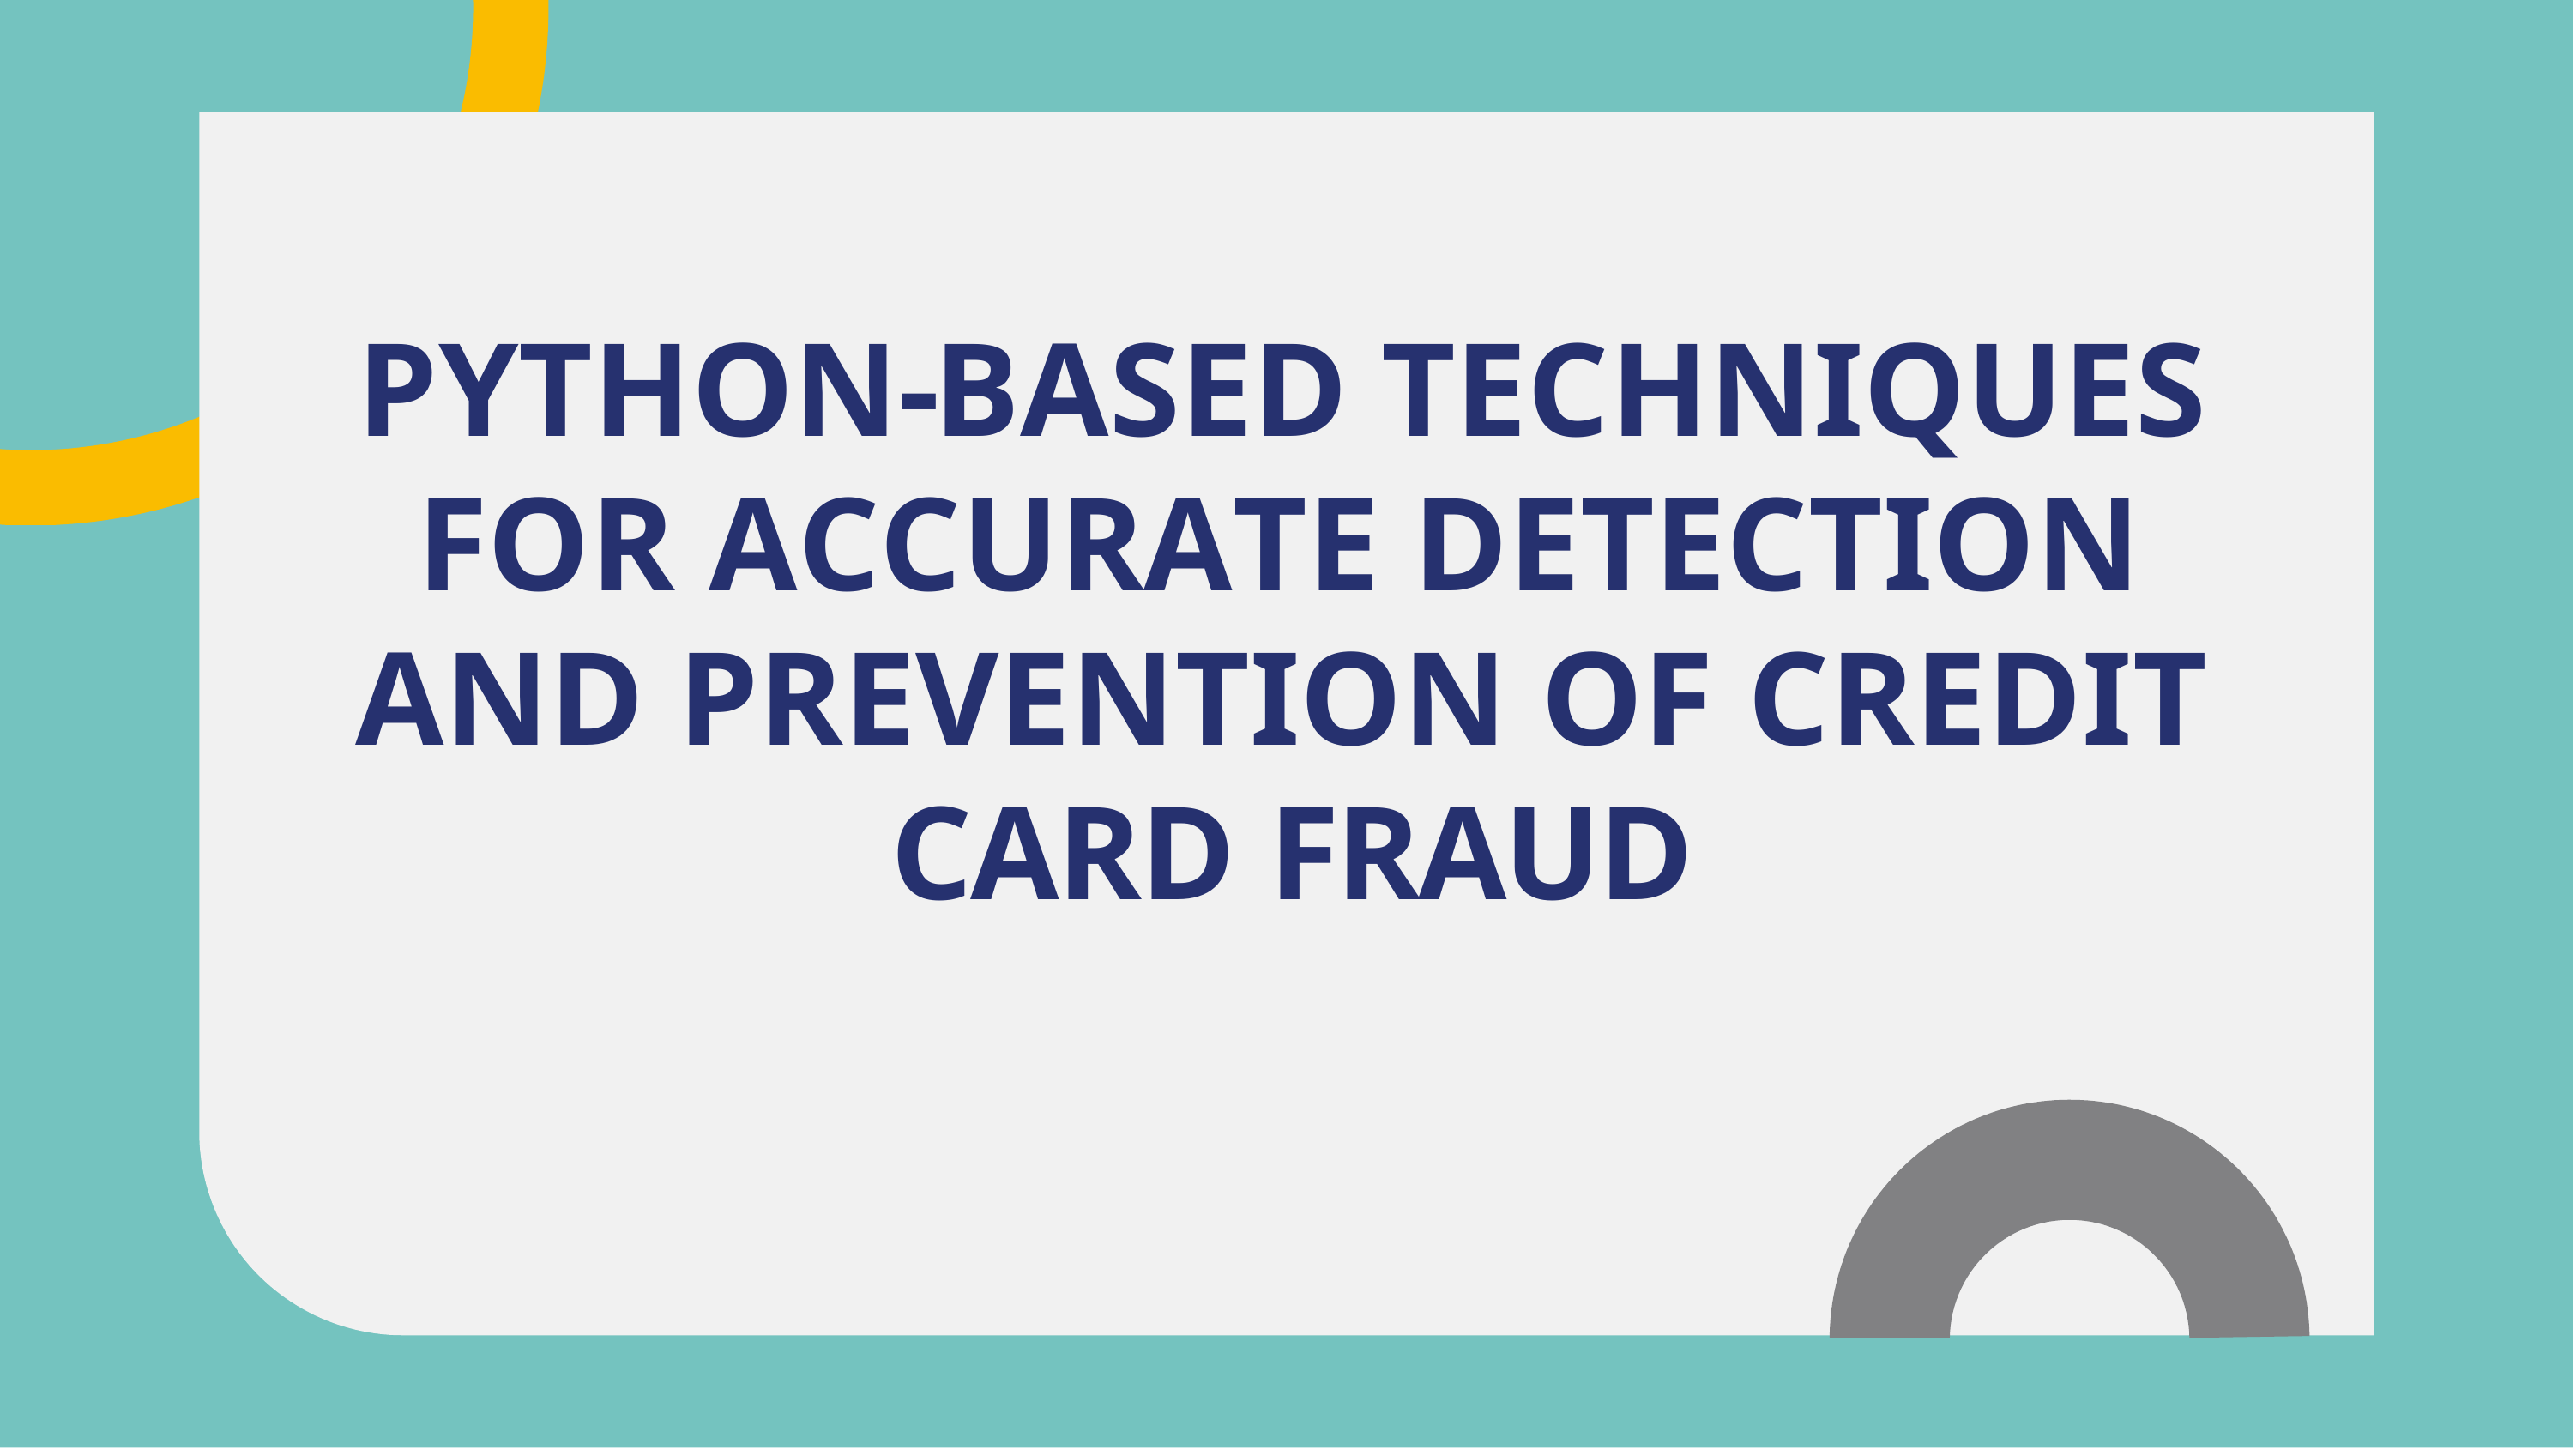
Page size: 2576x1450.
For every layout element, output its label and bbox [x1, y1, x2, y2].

text_box [0, 0, 2573, 1448]
text_box [0, 0, 2374, 1339]
